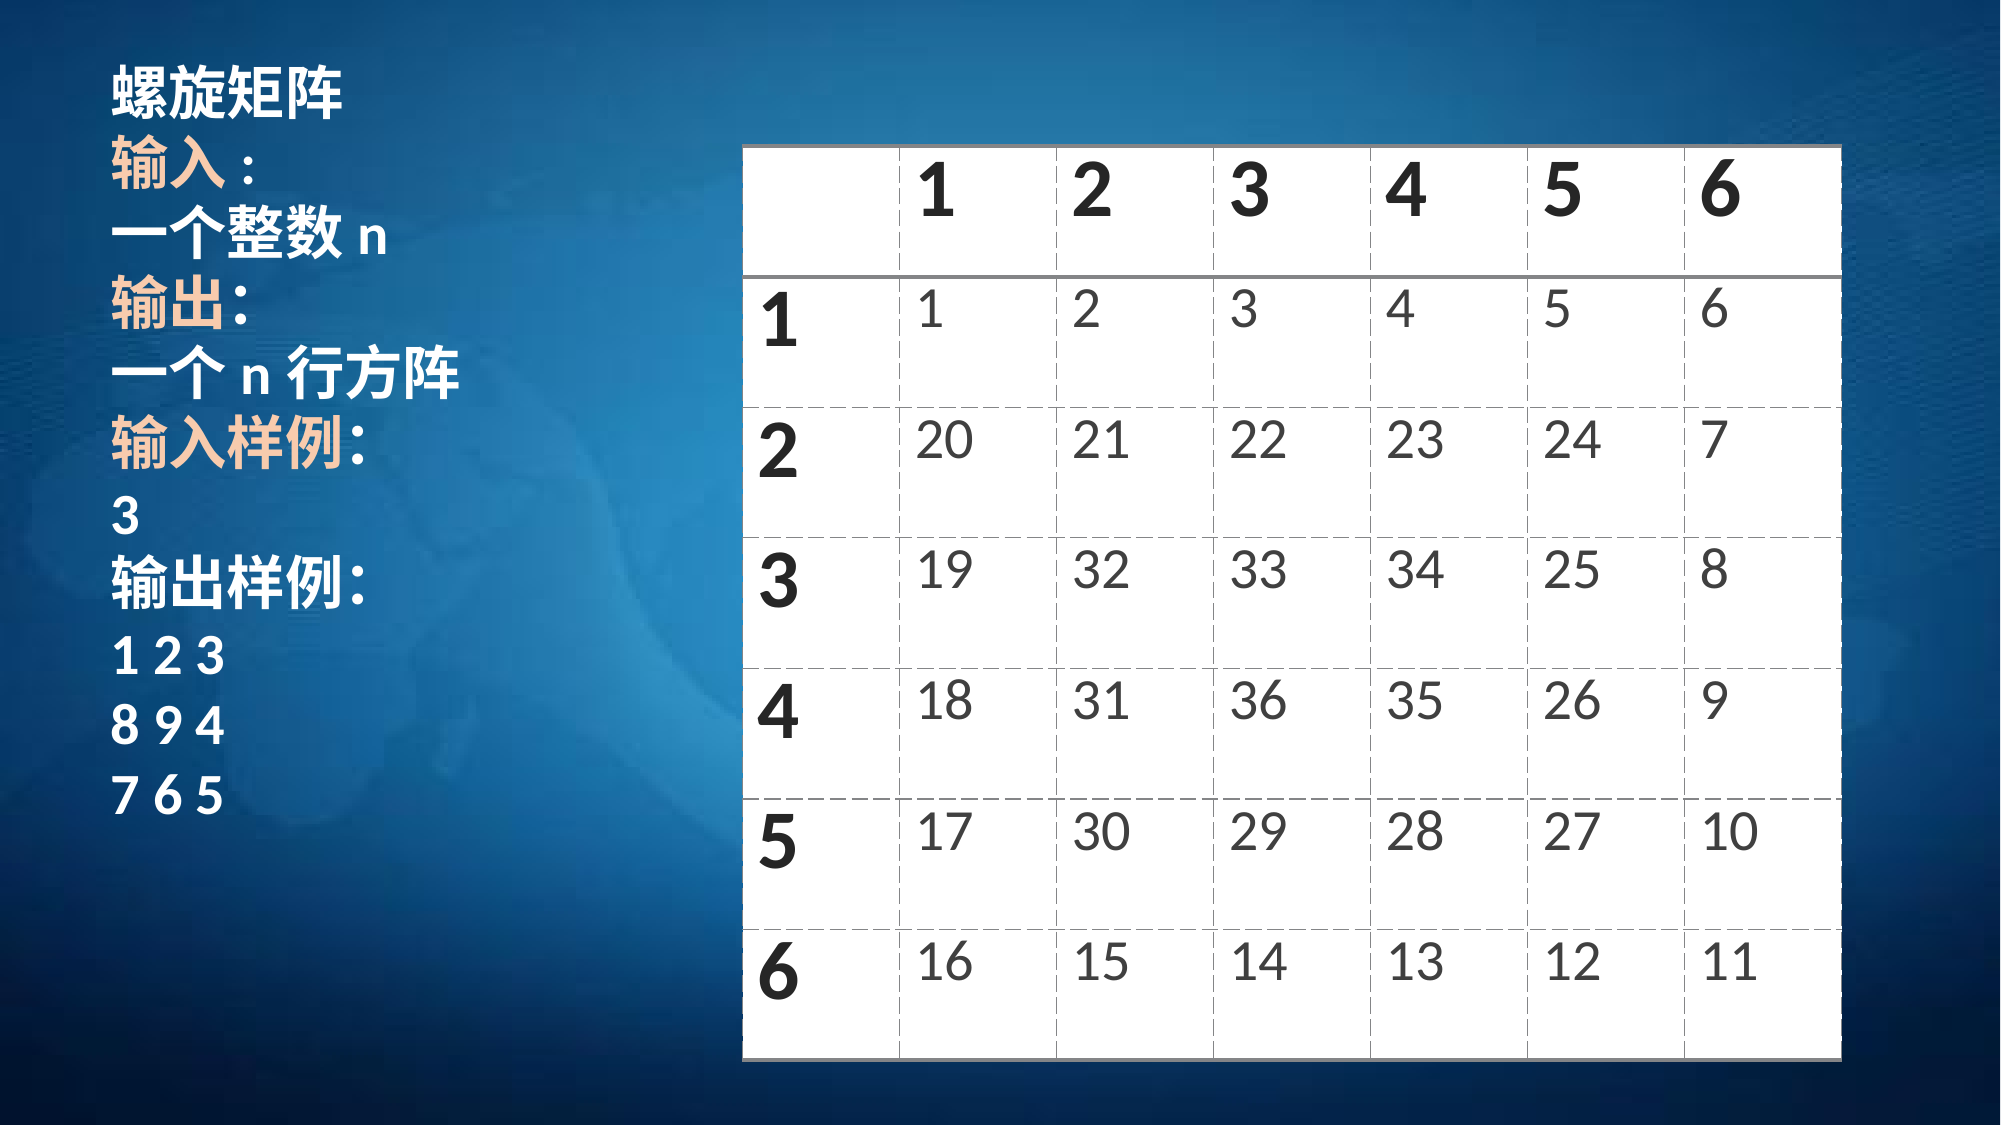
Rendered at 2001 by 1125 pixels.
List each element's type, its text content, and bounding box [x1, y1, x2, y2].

table_cell 4 [1371, 279, 1528, 407]
table_cell 31 [1057, 668, 1214, 799]
picture [0, 0, 2001, 1125]
table_cell 33 [1214, 538, 1371, 668]
table_cell 32 [1057, 538, 1214, 668]
table_cell 5 [743, 799, 900, 929]
table_cell 22 [1214, 407, 1371, 538]
table_header 3 [1214, 148, 1371, 275]
table_cell 1 [743, 279, 900, 407]
table_cell 14 [1214, 929, 1371, 1058]
table_cell 20 [900, 407, 1057, 538]
table_header 5 [1528, 148, 1685, 275]
table_cell 16 [900, 929, 1057, 1058]
table_cell 11 [1685, 929, 1842, 1058]
table_cell 28 [1371, 799, 1528, 929]
table_cell 6 [1685, 279, 1842, 407]
table_cell 4 [743, 668, 900, 799]
table_cell 6 [743, 929, 900, 1058]
table_cell 23 [1371, 407, 1528, 538]
table_cell 18 [900, 668, 1057, 799]
table_cell 24 [1528, 407, 1685, 538]
table_header 6 [1685, 148, 1842, 275]
text_box 螺旋矩阵 输入: 一个整数n 输出： 一个n行方阵 输入样例： 3 输出样例： 1 2 3 8 9 4 7 6 5 [95, 49, 1723, 834]
table_cell 7 [1685, 407, 1842, 538]
table_cell 25 [1528, 538, 1685, 668]
table_header 1 [900, 148, 1057, 275]
table_header [743, 148, 900, 275]
table_cell 15 [1057, 929, 1214, 1058]
table_header 2 [1057, 148, 1214, 275]
table_cell 3 [743, 538, 900, 668]
table_cell 35 [1371, 668, 1528, 799]
table_cell 34 [1371, 538, 1528, 668]
table_cell 13 [1371, 929, 1528, 1058]
table_cell 17 [900, 799, 1057, 929]
table_cell 2 [1057, 279, 1214, 407]
table_cell 36 [1214, 668, 1371, 799]
table_cell 5 [1528, 279, 1685, 407]
table_cell 30 [1057, 799, 1214, 929]
table_cell 26 [1528, 668, 1685, 799]
table_cell 2 [743, 407, 900, 538]
table_cell 10 [1685, 799, 1842, 929]
table_cell 29 [1214, 799, 1371, 929]
table_cell 3 [1214, 279, 1371, 407]
table_cell 8 [1685, 538, 1842, 668]
table_cell 1 [900, 279, 1057, 407]
table_cell 9 [1685, 668, 1842, 799]
table_header 4 [1371, 148, 1528, 275]
table_cell 27 [1528, 799, 1685, 929]
table_cell 12 [1528, 929, 1685, 1058]
table_cell 19 [900, 538, 1057, 668]
table_cell 21 [1057, 407, 1214, 538]
